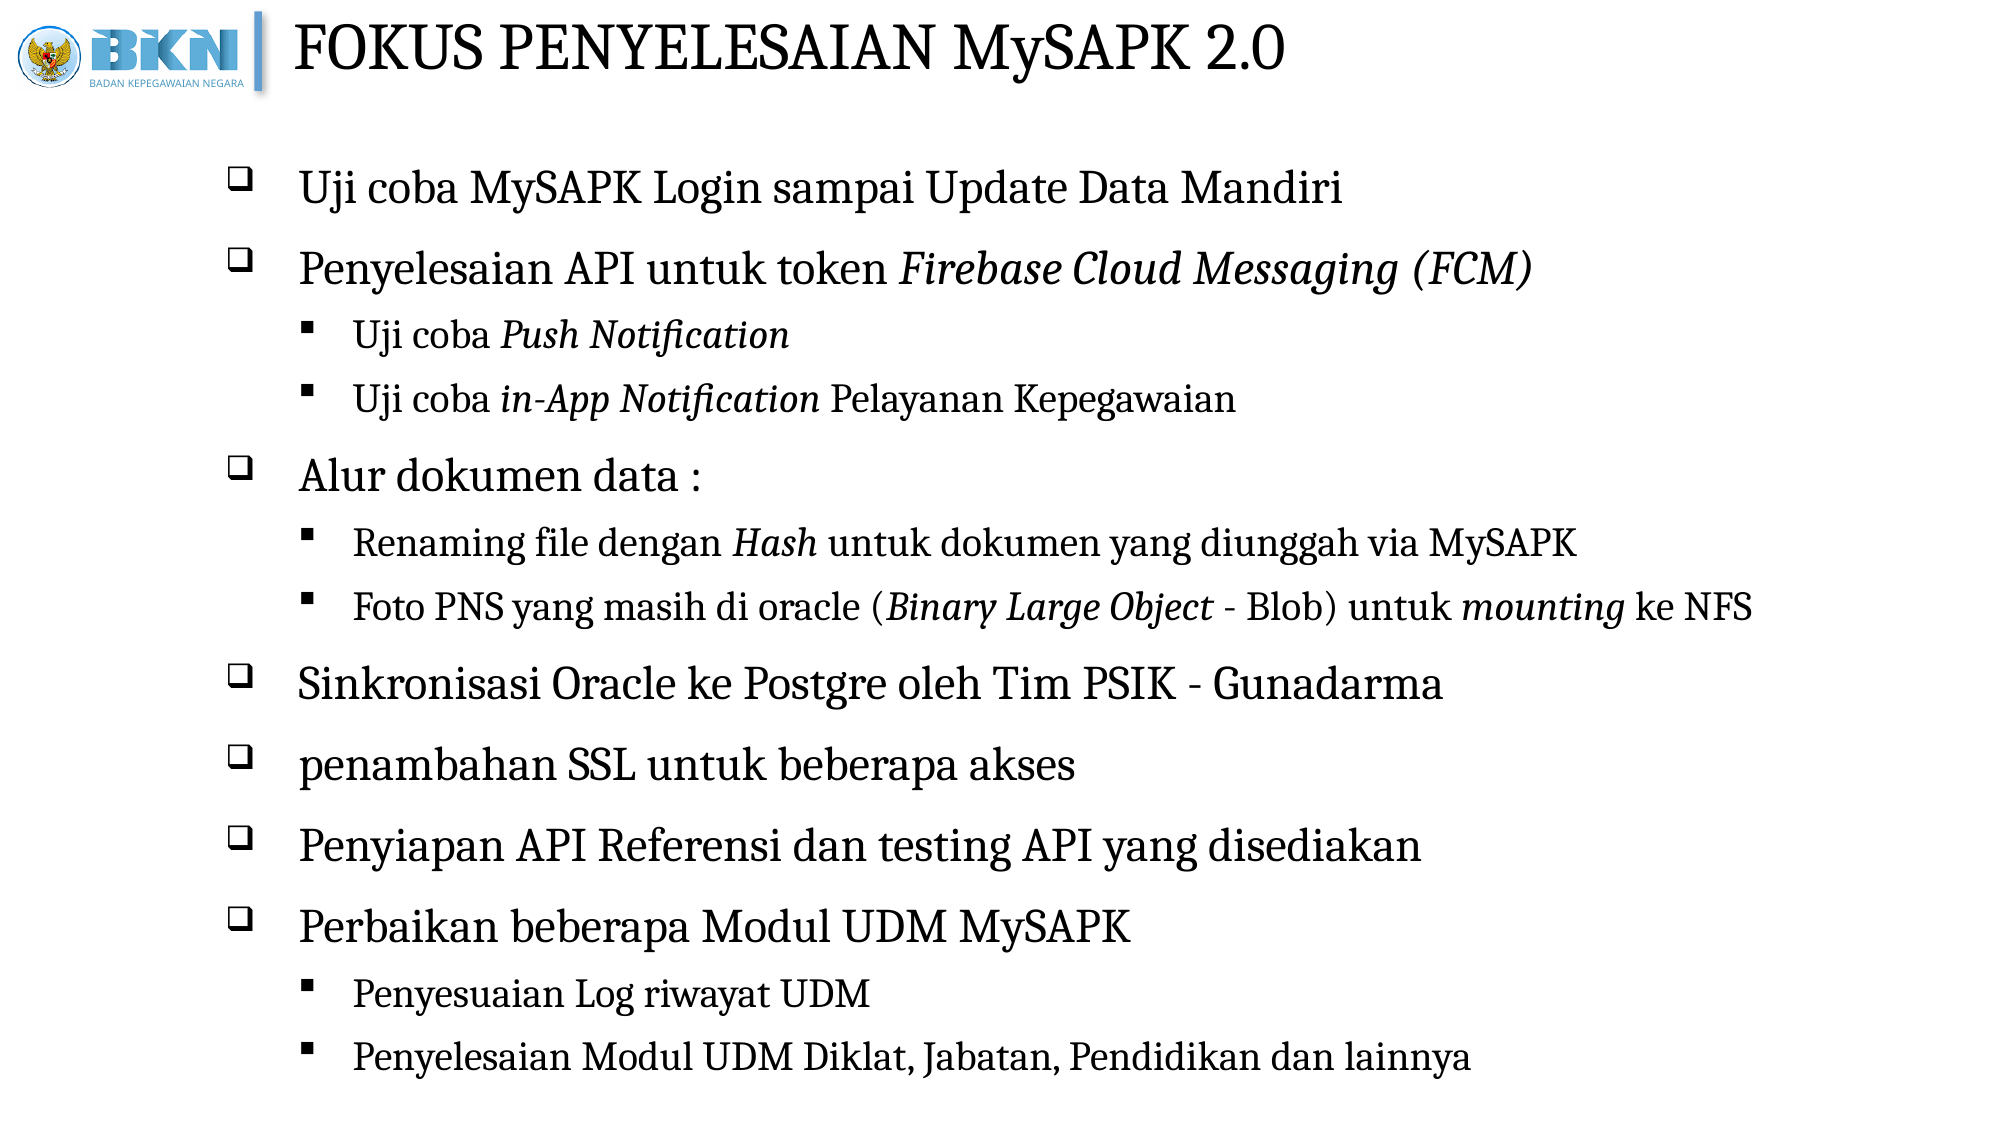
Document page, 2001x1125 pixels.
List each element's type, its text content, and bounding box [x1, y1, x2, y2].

picture [16, 22, 84, 91]
title FOKUS PENYELESAIAN MySAPK 2.0 [278, 4, 1863, 93]
picture [88, 22, 248, 76]
list Uji coba MySAPK Login sampai Update Data Mandiri Penyelesaian API untuk token Firebase Cloud Messaging (FCM) Uji coba Push Notification Uji coba in-App Notification Pelayanan Kepegawaian Alur dokumen data : Renaming file dengan Hash untuk dokumen yang diunggah via MySAPK Foto PNS yang masih di oracle (Binary Large Object - Blob) untuk mounting ke NFS Sinkronisasi Oracle ke Postgre oleh Tim PSIK - Gunadarma penambahan SSL untuk beberapa akses Penyiapan API Referensi dan testing API yang disediakan Perbaikan beberapa Modul UDM MySAPK Penyesuaian Log riwayat UDM Penyelesaian Modul UDM Diklat, Jabatan, Pendidikan dan lainnya [31, 141, 1840, 1093]
